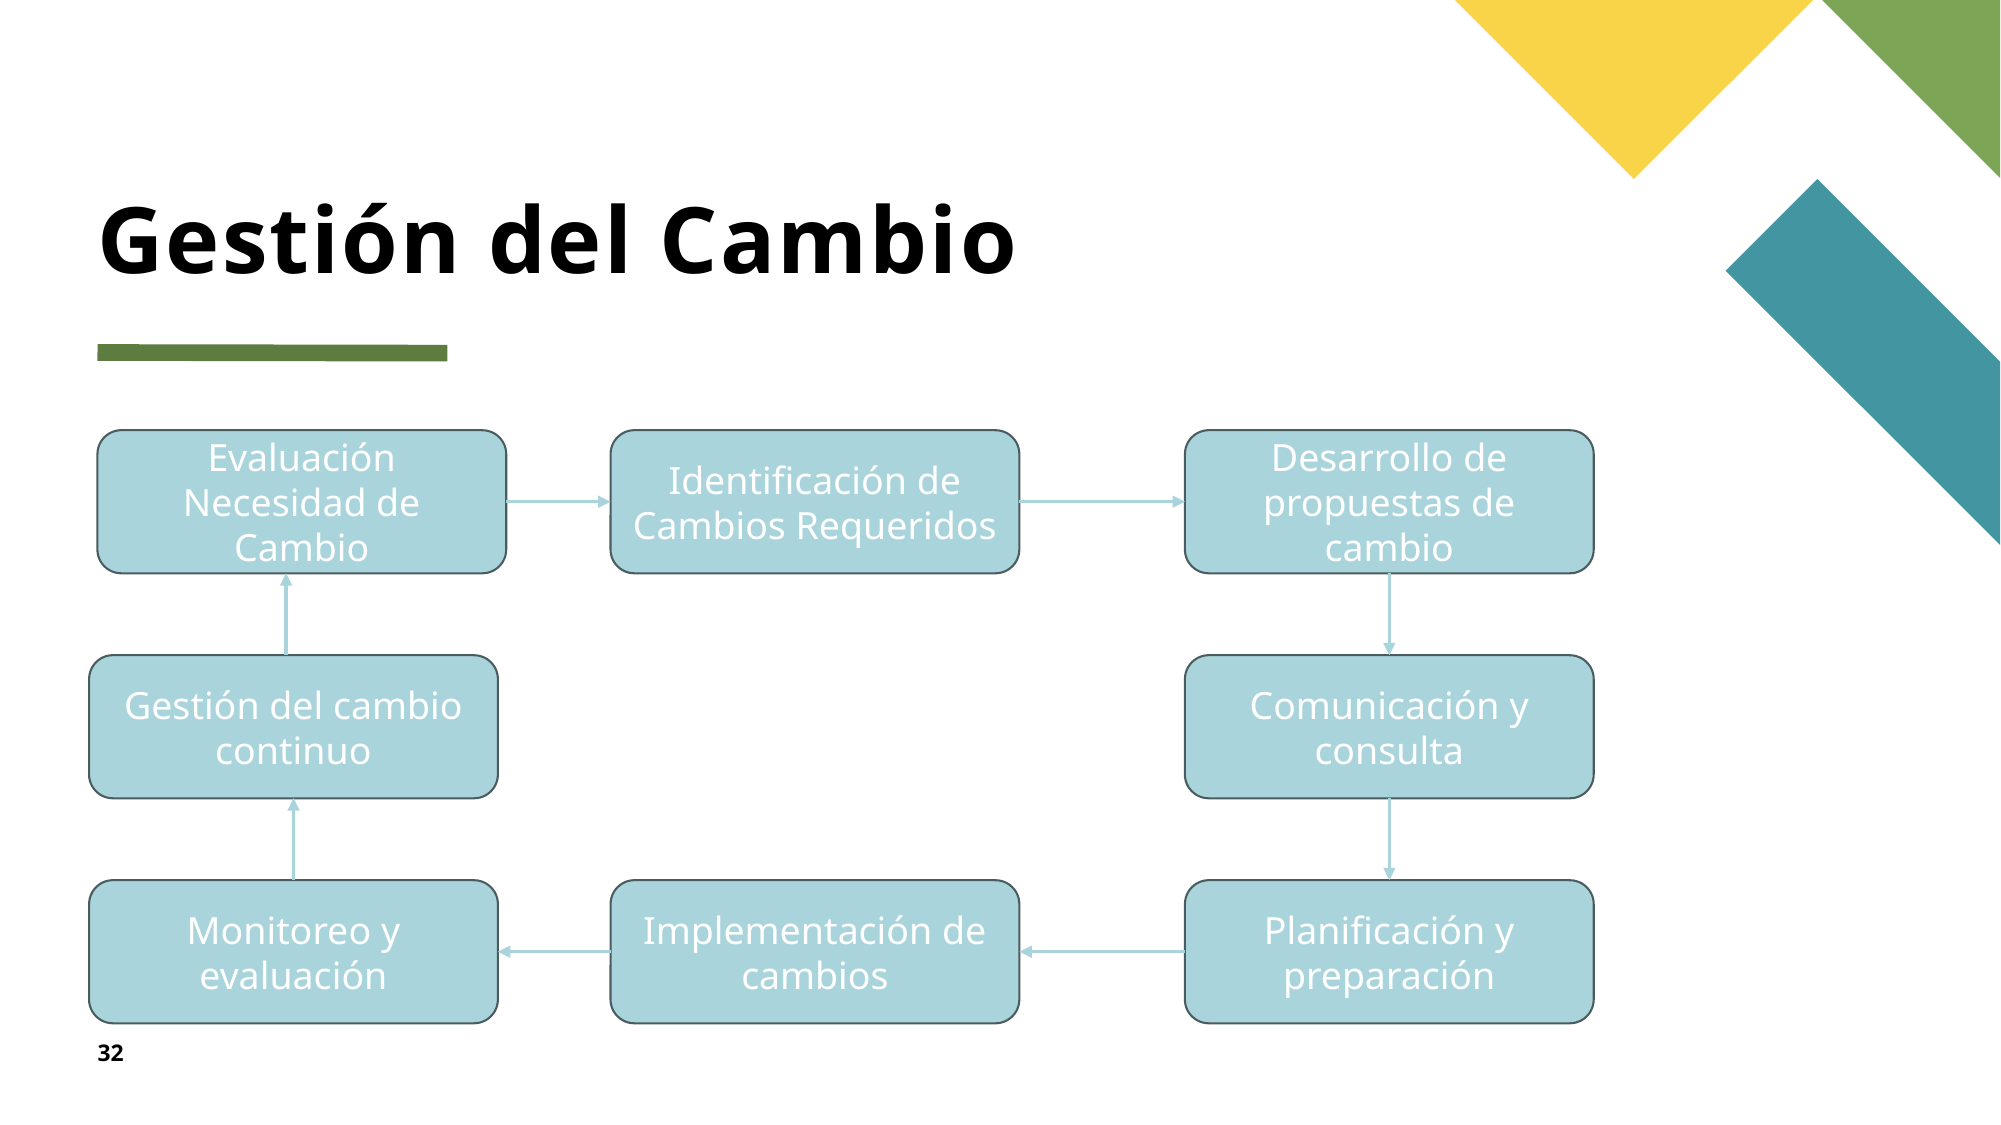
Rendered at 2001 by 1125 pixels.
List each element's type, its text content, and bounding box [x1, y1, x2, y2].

text_box Desarrollo de propuestas de cambio [1183, 429, 1595, 575]
text_box Gestión del cambio continuo [88, 654, 499, 800]
title Gestión del Cambio [97, 45, 1702, 291]
text_box Identificación de Cambios Requeridos [609, 429, 1021, 575]
text_box Evaluación Necesidad de Cambio [96, 429, 508, 575]
slide_number 32 [97, 1038, 184, 1080]
text_box Implementación de cambios [609, 879, 1021, 1025]
text_box Planificación y preparación [1183, 879, 1595, 1025]
text_box Comunicación y consulta [1183, 654, 1595, 800]
text_box Monitoreo y evaluación [88, 879, 499, 1025]
